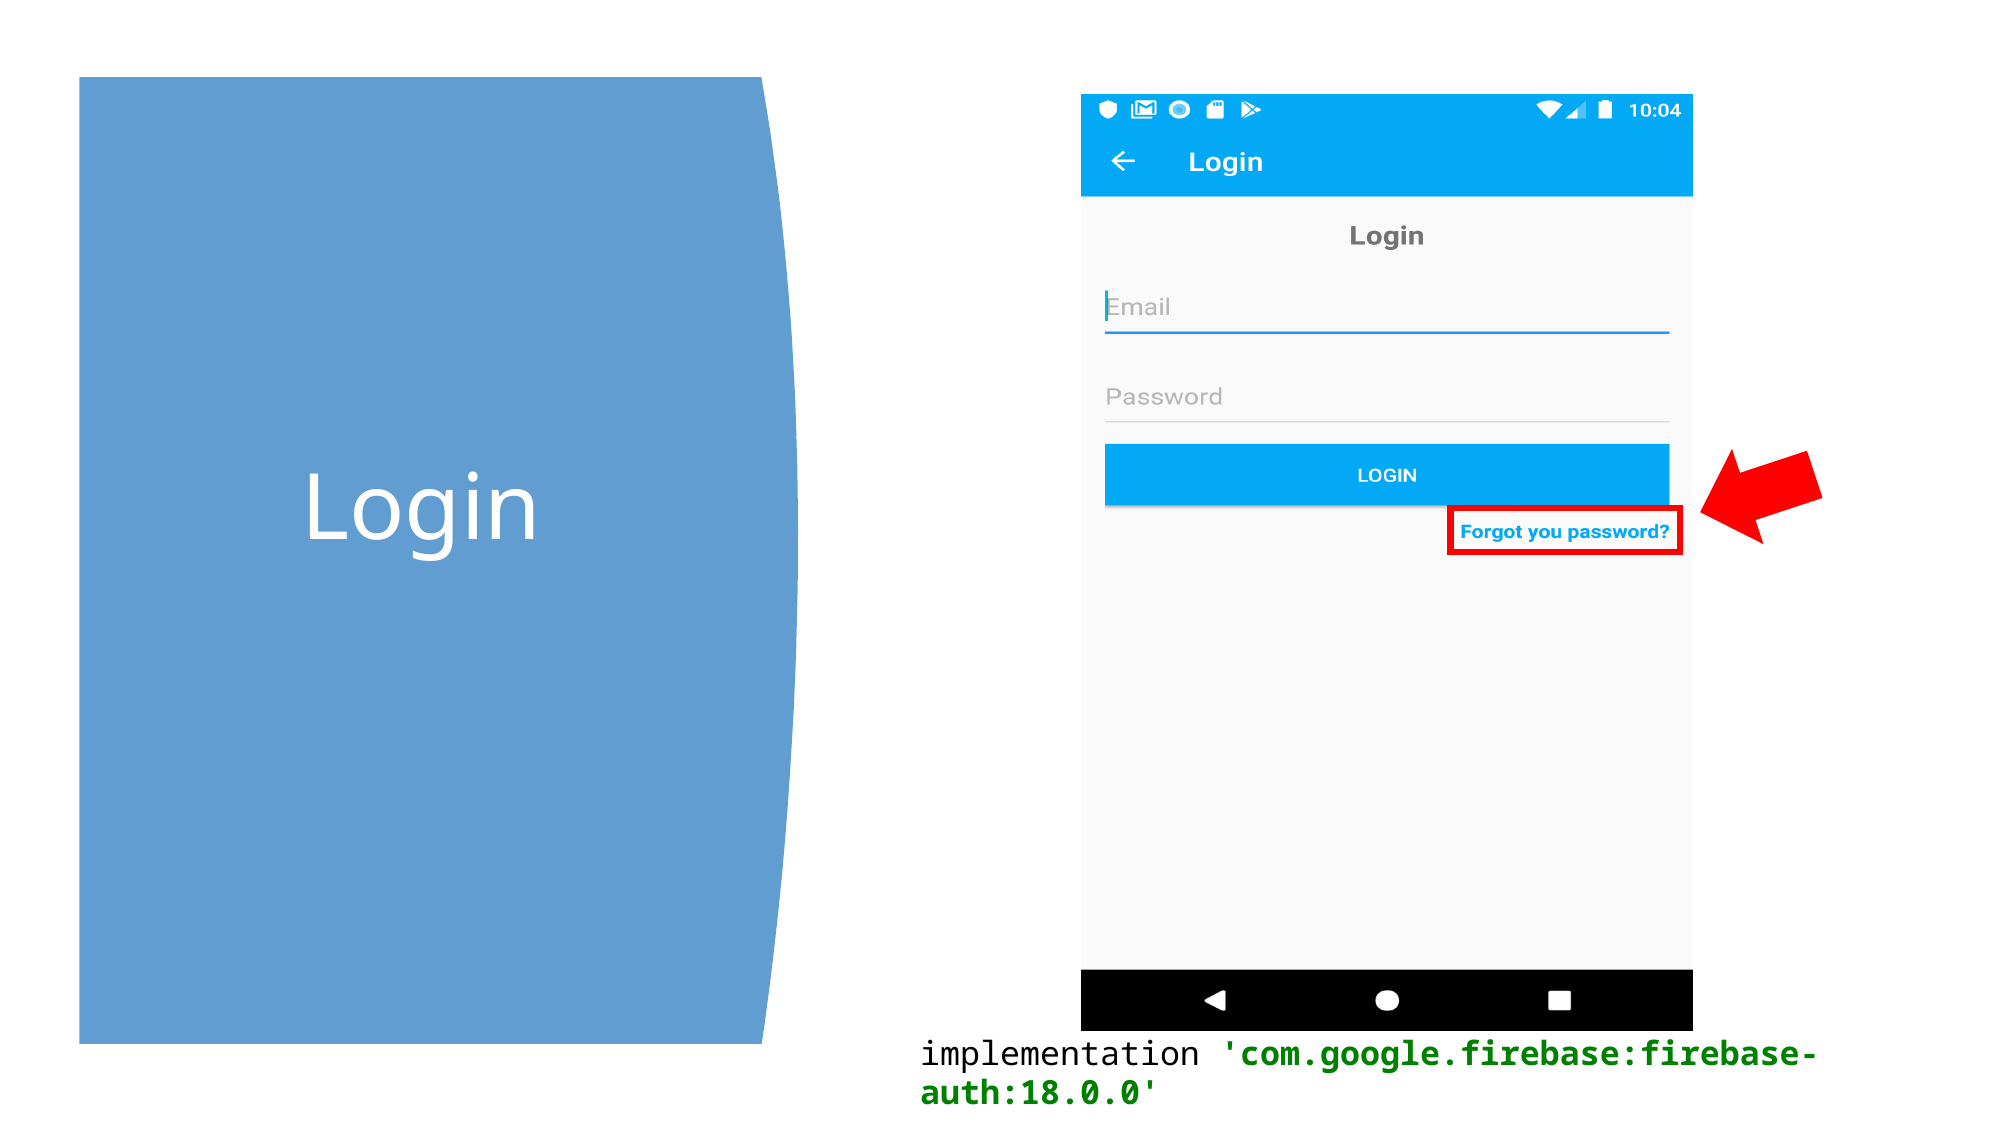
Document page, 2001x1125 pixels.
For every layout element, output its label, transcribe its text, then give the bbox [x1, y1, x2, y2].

text_box implementation 'com.google.firebase:firebase-auth:18.0.0' [905, 1024, 1899, 1119]
text_box [1700, 448, 1823, 545]
text_box [78, 76, 800, 1045]
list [1081, 94, 1693, 1031]
title Login [141, 166, 702, 953]
